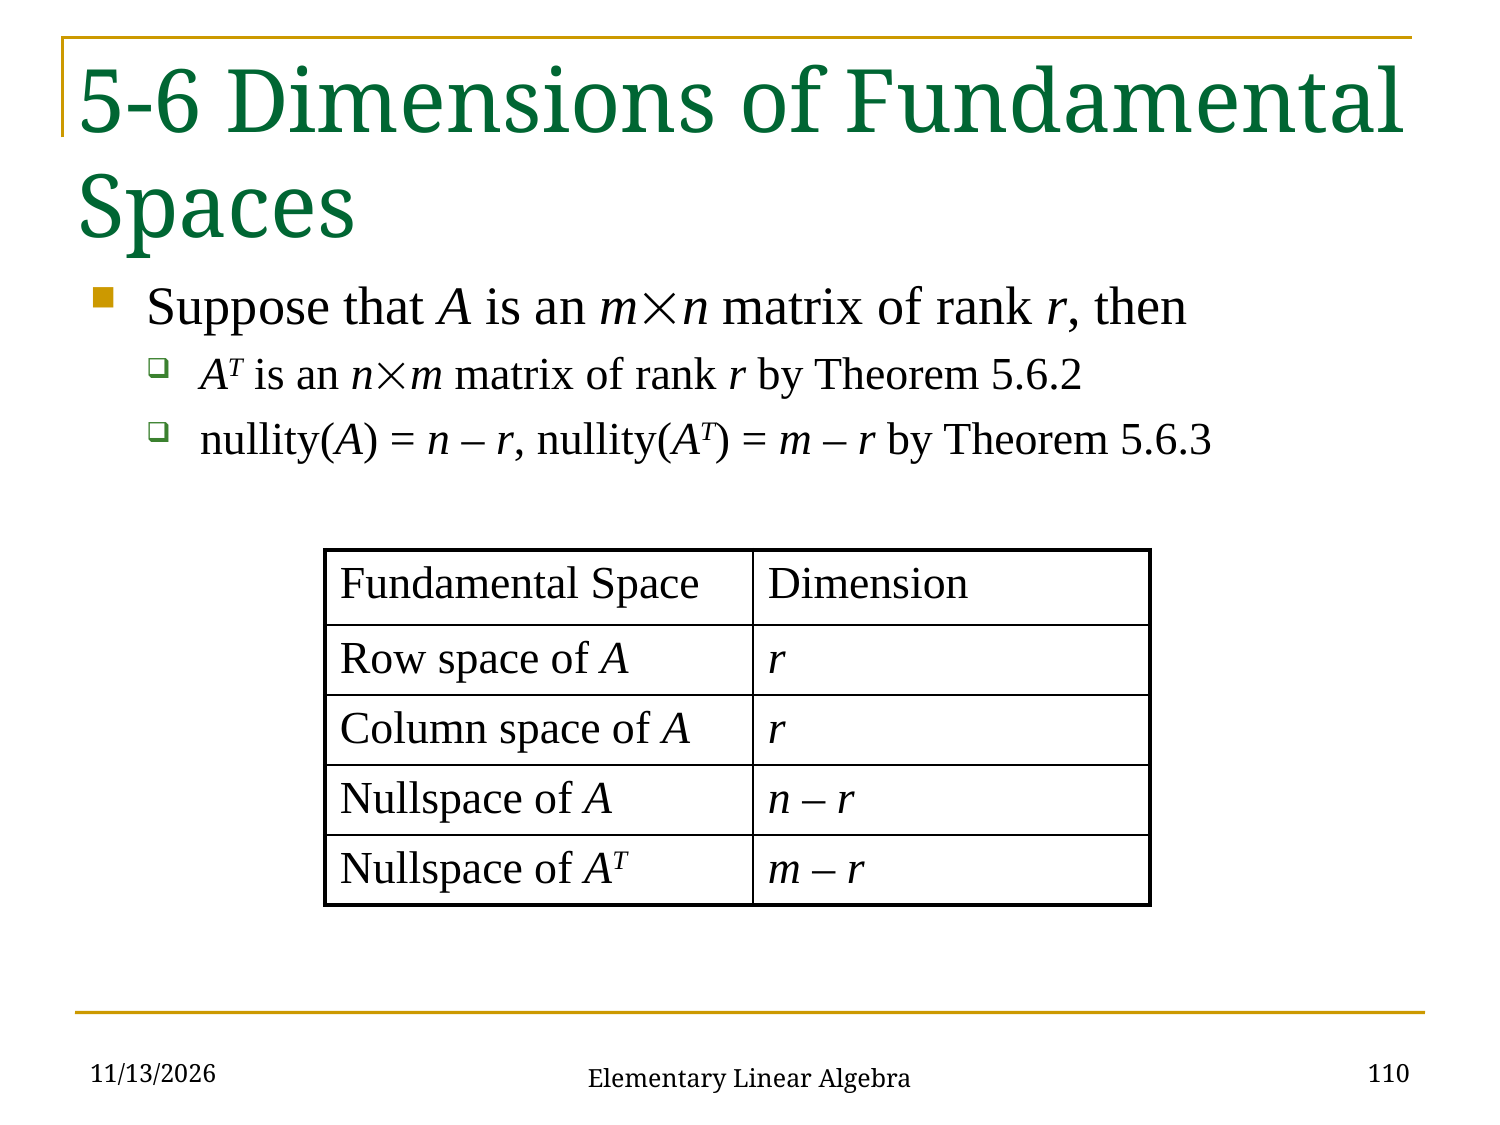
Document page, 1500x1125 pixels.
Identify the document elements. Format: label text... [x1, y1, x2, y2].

table_header Fundamental Space [327, 552, 752, 624]
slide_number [74, 1023, 426, 1100]
title 5-6 Dimensions of Fundamental Spaces [62, 37, 1500, 225]
table_cell n – r [754, 766, 1148, 834]
table_cell r [754, 626, 1148, 694]
table_cell r [754, 696, 1148, 764]
table_cell Nullspace of AT [327, 836, 752, 903]
footer Elementary Linear Algebra [512, 1024, 988, 1101]
table_cell Column space of A [327, 696, 752, 764]
slide_number 110 [1074, 1023, 1426, 1100]
list Suppose that A is an mn matrix of rank r, then AT is an nm matrix of rank r by Theorem 5.6.2 nullity(A) = n – r, nullity(AT) = m – r by Theorem 5.6.3 [75, 262, 1425, 1006]
table_header Dimension [754, 552, 1148, 624]
table_cell Nullspace of A [327, 766, 752, 834]
table_cell Row space of A [327, 626, 752, 694]
table_cell m – r [754, 836, 1148, 903]
